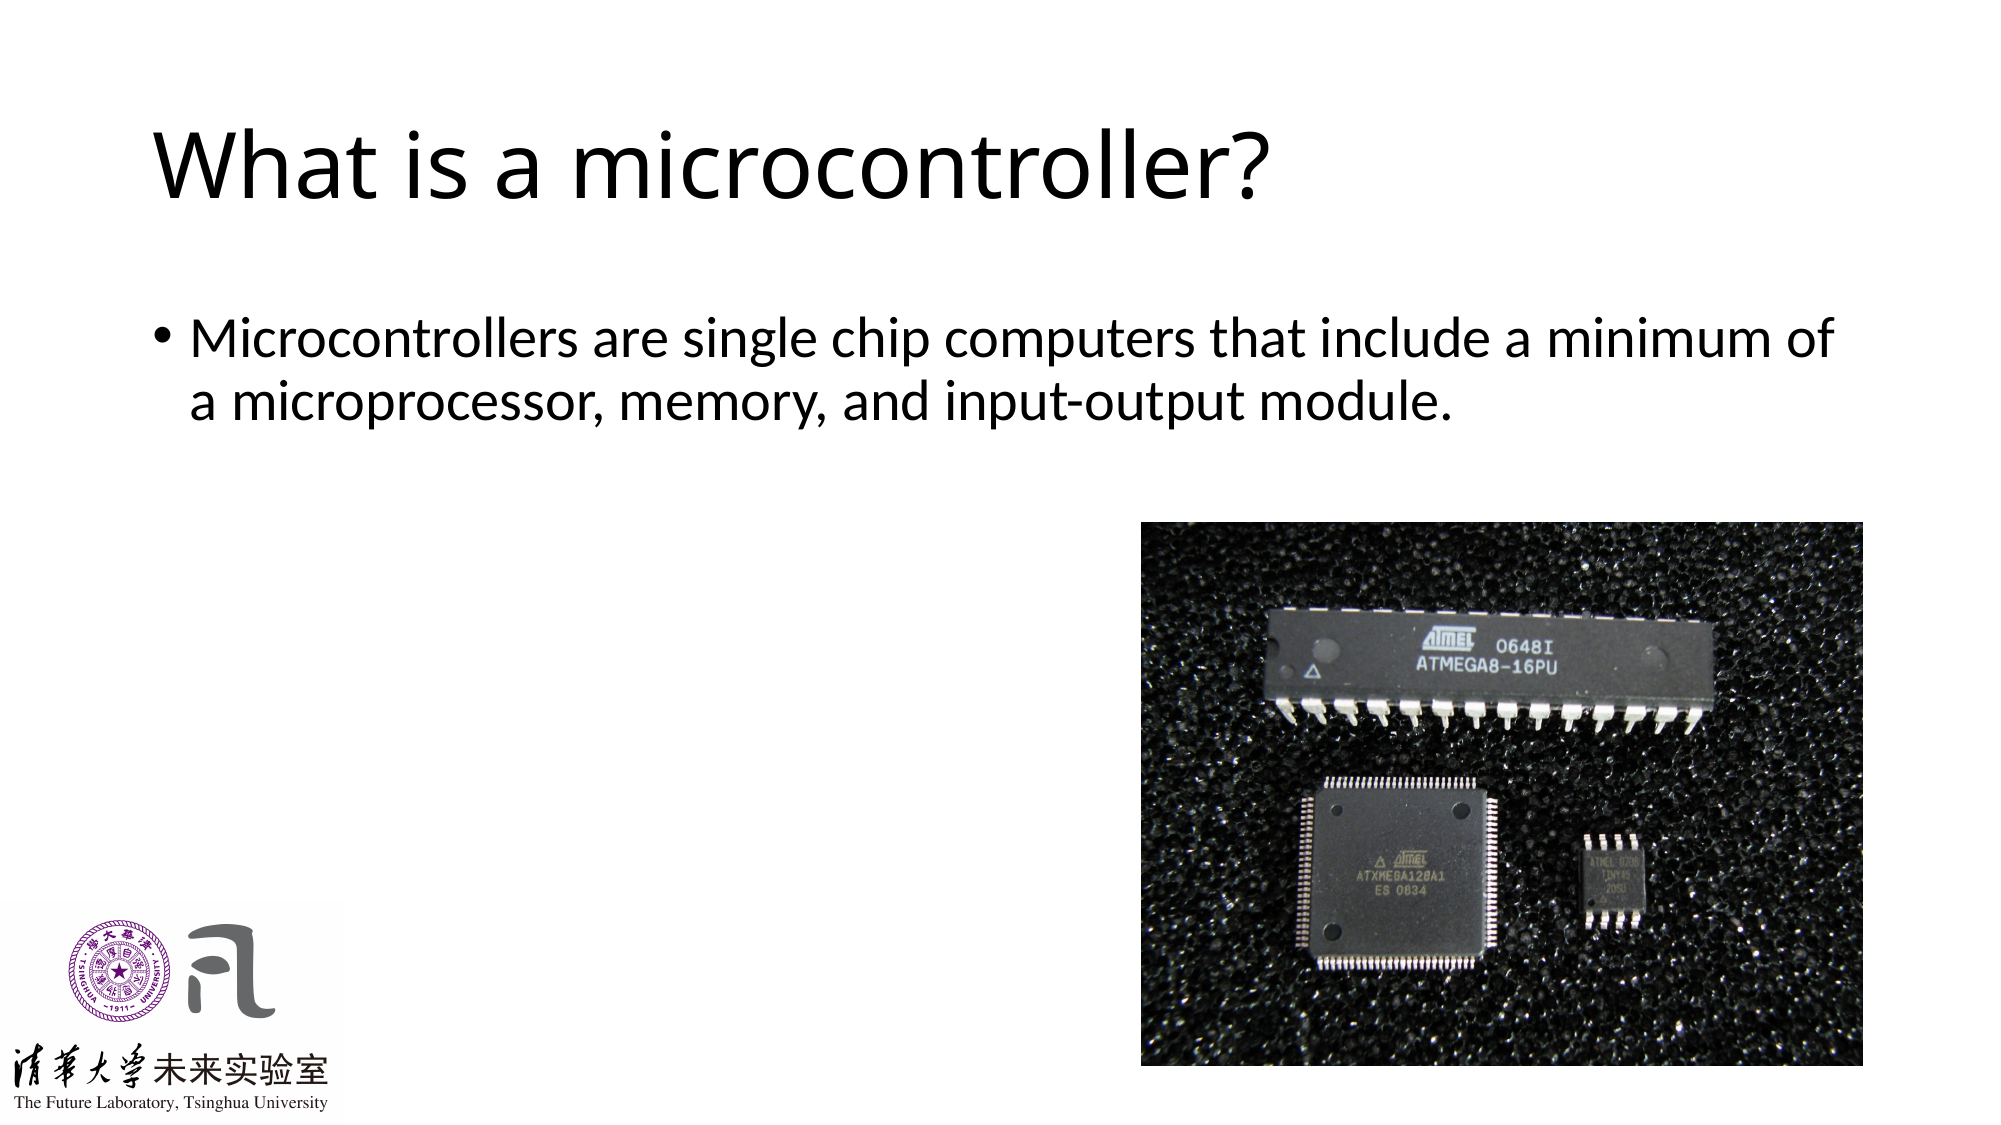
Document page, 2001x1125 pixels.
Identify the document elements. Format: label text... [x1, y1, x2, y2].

picture [1141, 522, 1863, 1066]
title What is a microcontroller? [137, 59, 1863, 278]
picture [0, 900, 346, 1125]
list Microcontrollers are single chip computers that include a minimum of a microprocessor, memory, and input-output module. [137, 299, 1863, 1014]
